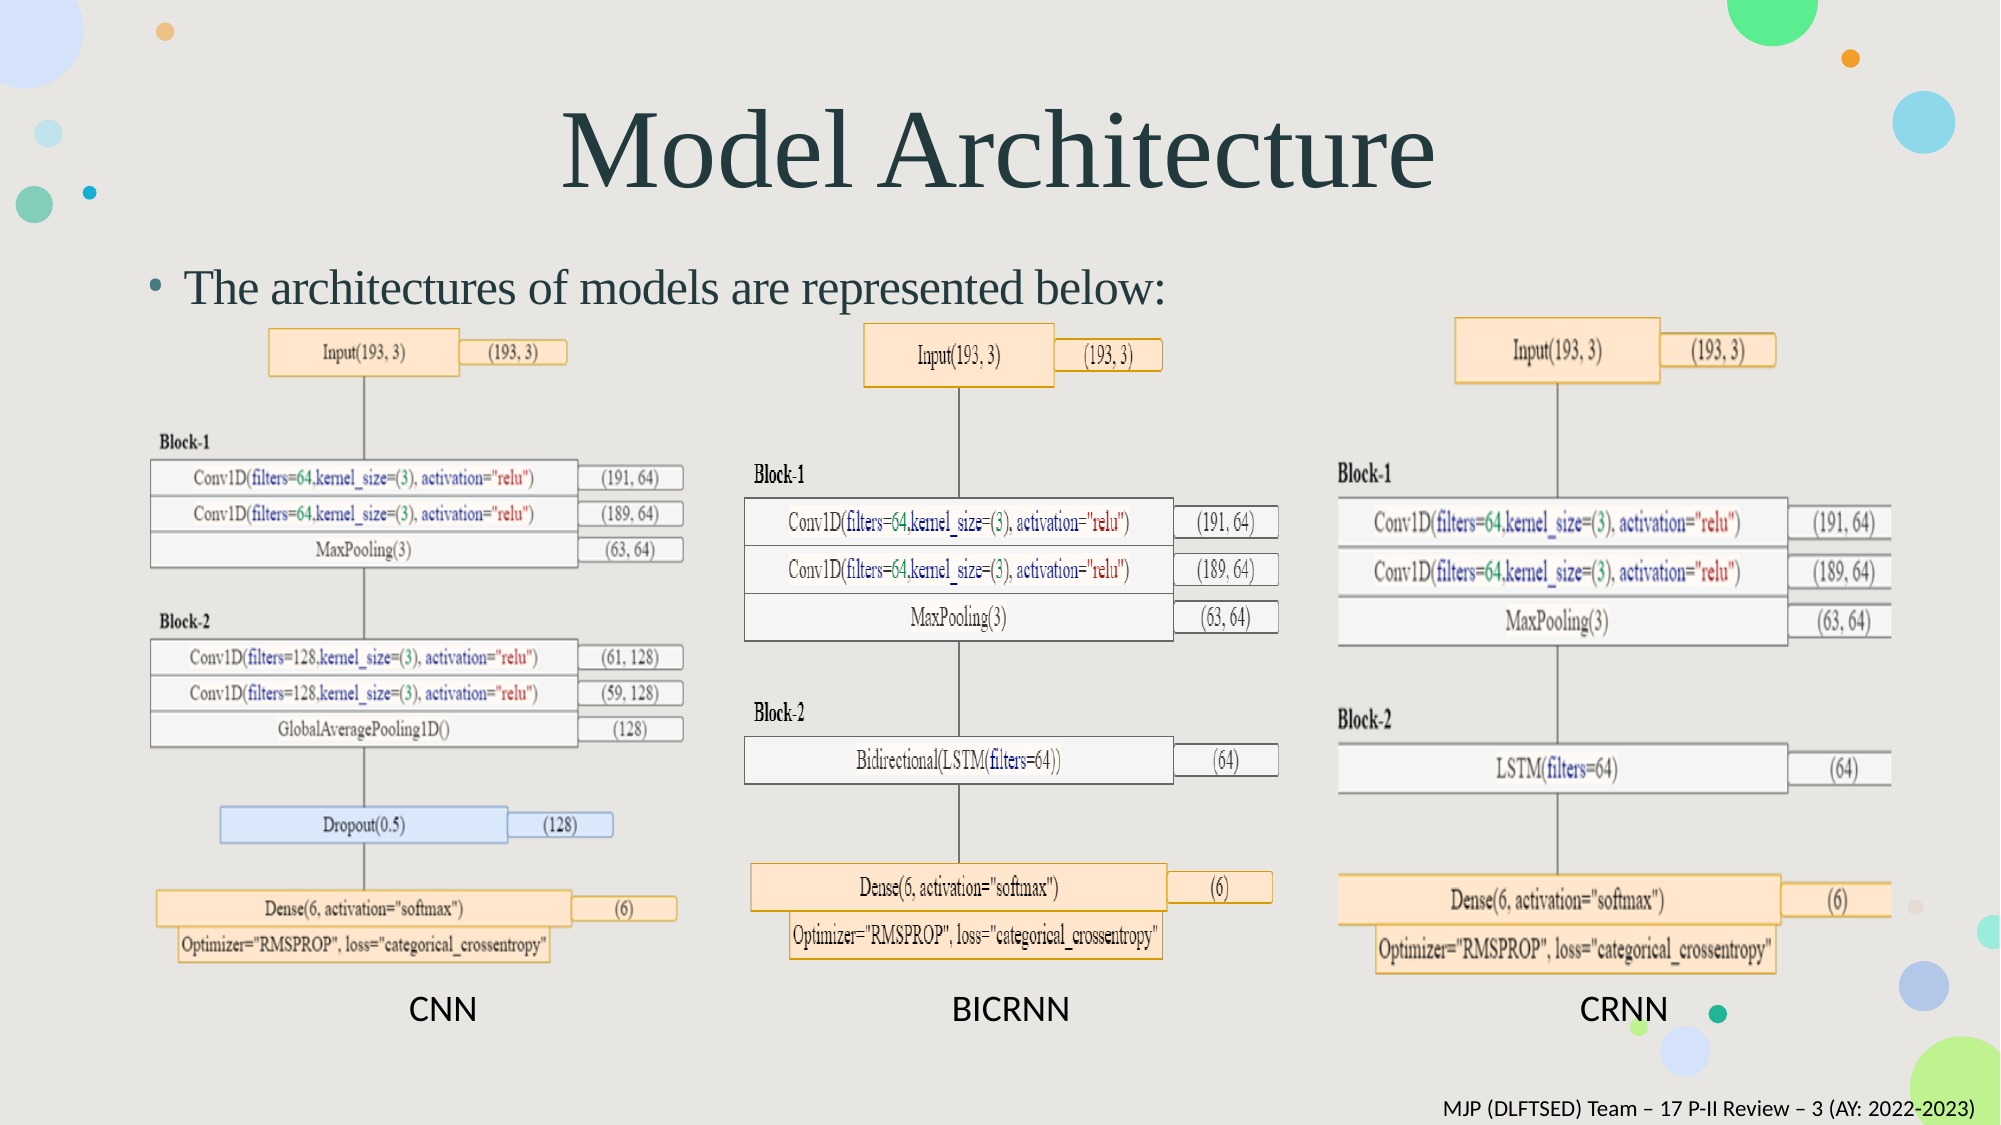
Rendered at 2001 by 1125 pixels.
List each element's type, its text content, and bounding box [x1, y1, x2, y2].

text_box MJP (DLFTSED) Team – 17 P-II Review – 3 (AY: 2022-2023) [1428, 1086, 2000, 1125]
picture [149, 328, 685, 965]
text_box CNN [202, 976, 685, 1036]
picture [1338, 317, 1892, 977]
text_box BICRNN [770, 976, 1253, 1036]
title Model Architecture [150, 89, 1850, 213]
subtitle The architectures of models are represented below: [143, 224, 1879, 305]
picture [744, 323, 1279, 960]
text_box CRNN [1383, 977, 1866, 1036]
